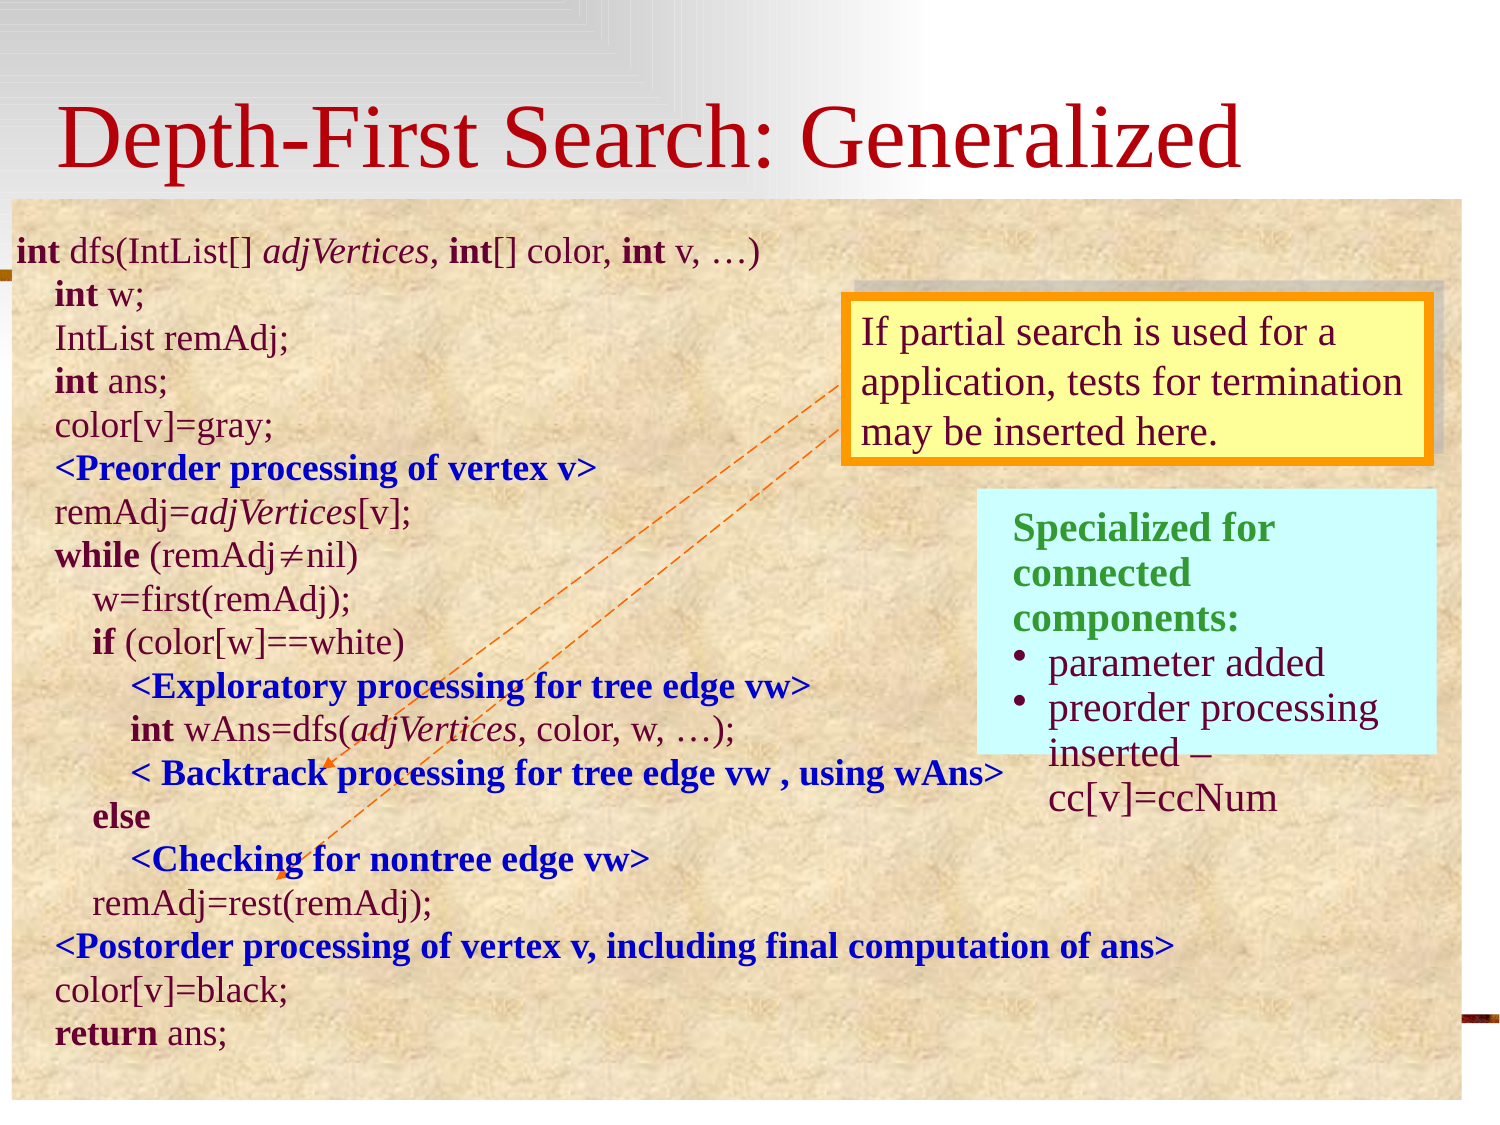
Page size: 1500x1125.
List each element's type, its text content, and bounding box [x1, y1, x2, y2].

picture [1462, 1013, 1500, 1026]
text_box [1397, 488, 1437, 498]
title Depth-First Search: Generalized [41, 67, 1459, 193]
list int dfs(IntList[] adjVertices, int[] color, int v, …) int w; IntList remAdj; int ans; color[v]=gray; <Preorder processing of vertex v> remAdj=adjVertices[v]; while (remAdjnil) w=first(remAdj); if (color[w]==white) <Exploratory processing for tree edge vw> int wAns=dfs(adjVertices, color, w, …); < Backtrack processing for tree edge vw , using wAns> else <Checking for nontree edge vw> remAdj=rest(remAdj); <Postorder processing of vertex v, including final computation of ans> color[v]=black; return ans; [0, 227, 1397, 1125]
text_box Specialized for connected components: parameter added preorder processing inserted – cc[v]=ccNum [997, 498, 1441, 828]
text_box [11, 199, 1462, 1100]
text_box If partial search is used for a application, tests for termination may be inserted here. [846, 296, 1430, 462]
